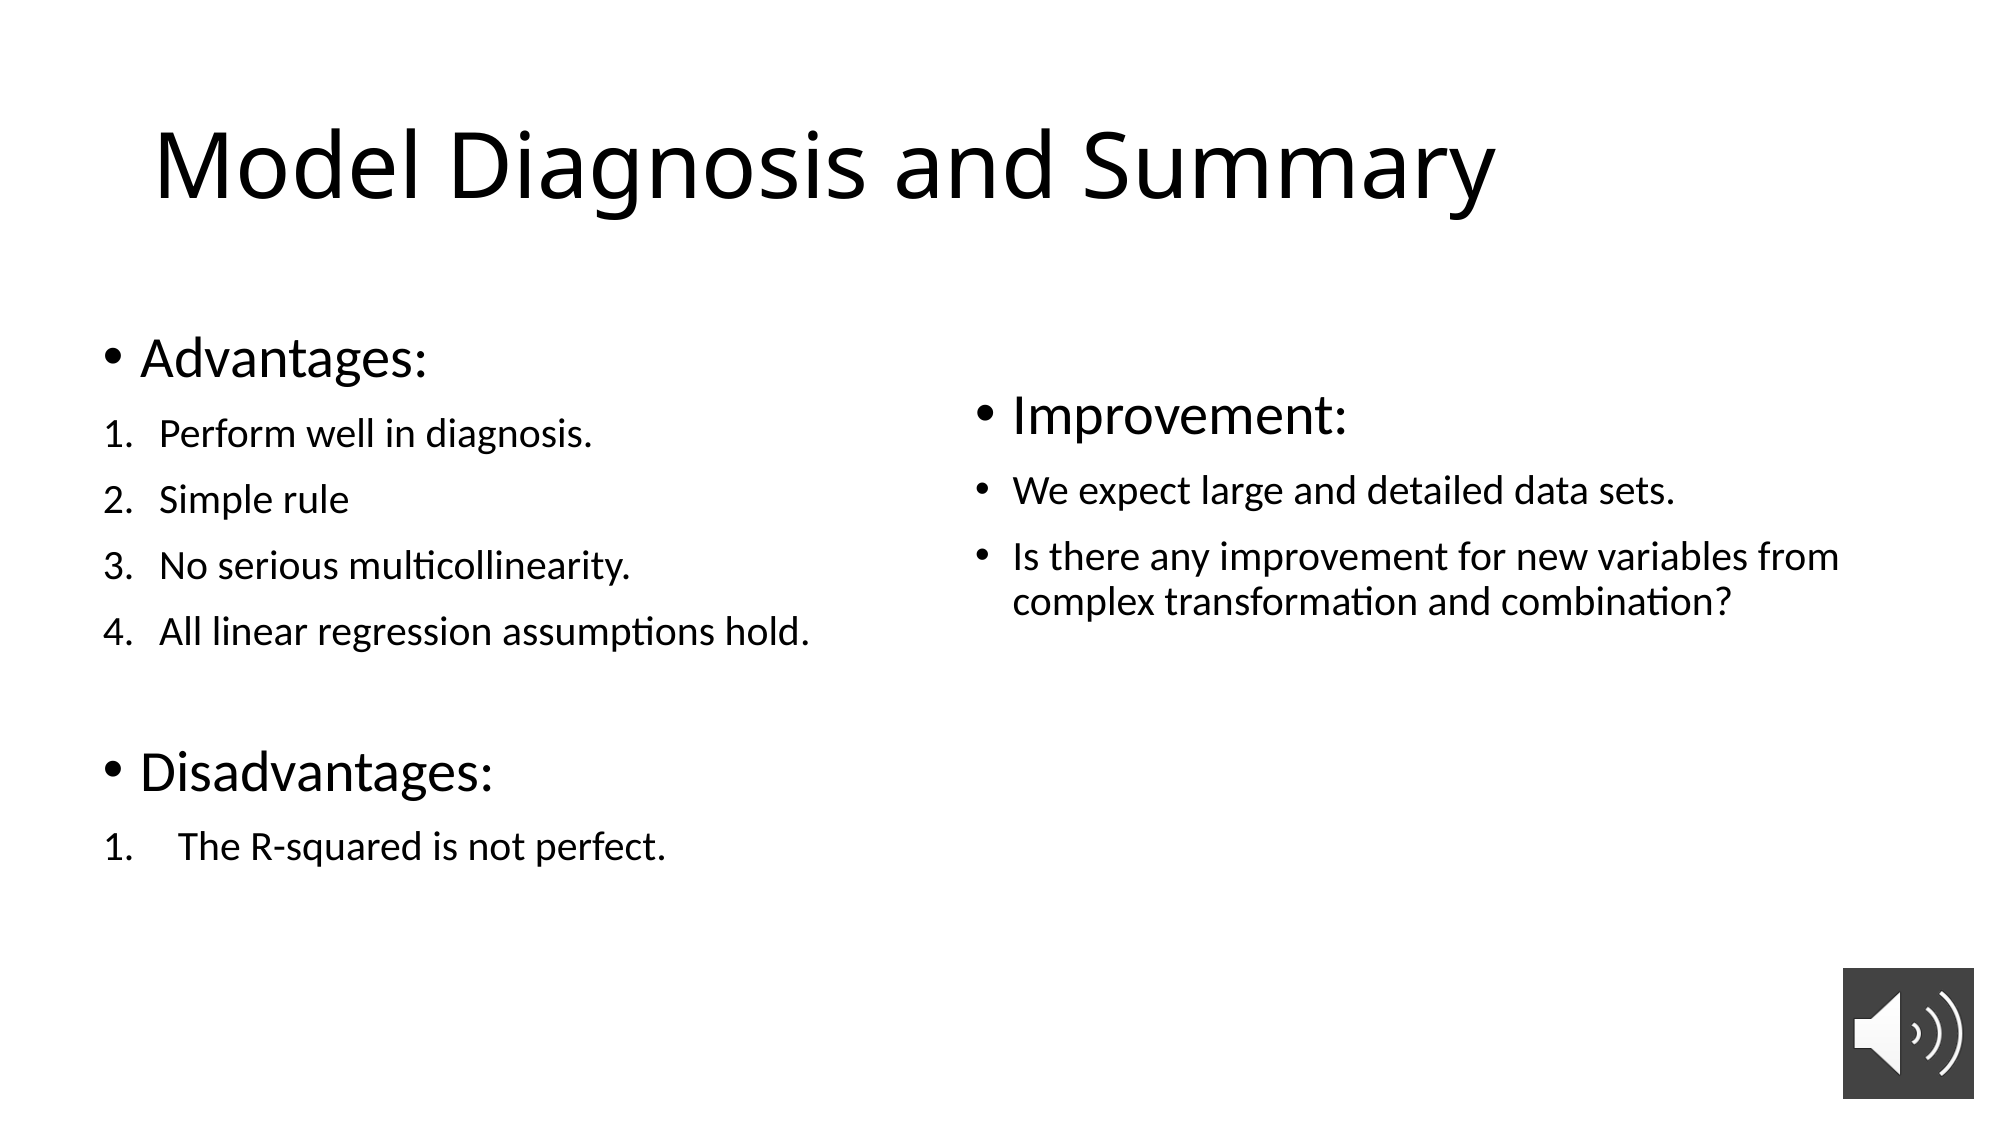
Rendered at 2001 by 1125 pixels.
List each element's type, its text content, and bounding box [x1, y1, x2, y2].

list Advantages: Perform well in diagnosis. Simple rule No serious multicollinearity. All linear regression assumptions hold. Disadvantages: The R-squared is not perfect. Improvement: We expect large and detailed data sets. Is there any improvement for new variables from complex transformation and combination? [87, 254, 1863, 1026]
title Model Diagnosis and Summary [137, 59, 1863, 254]
picture [1841, 966, 1975, 1100]
